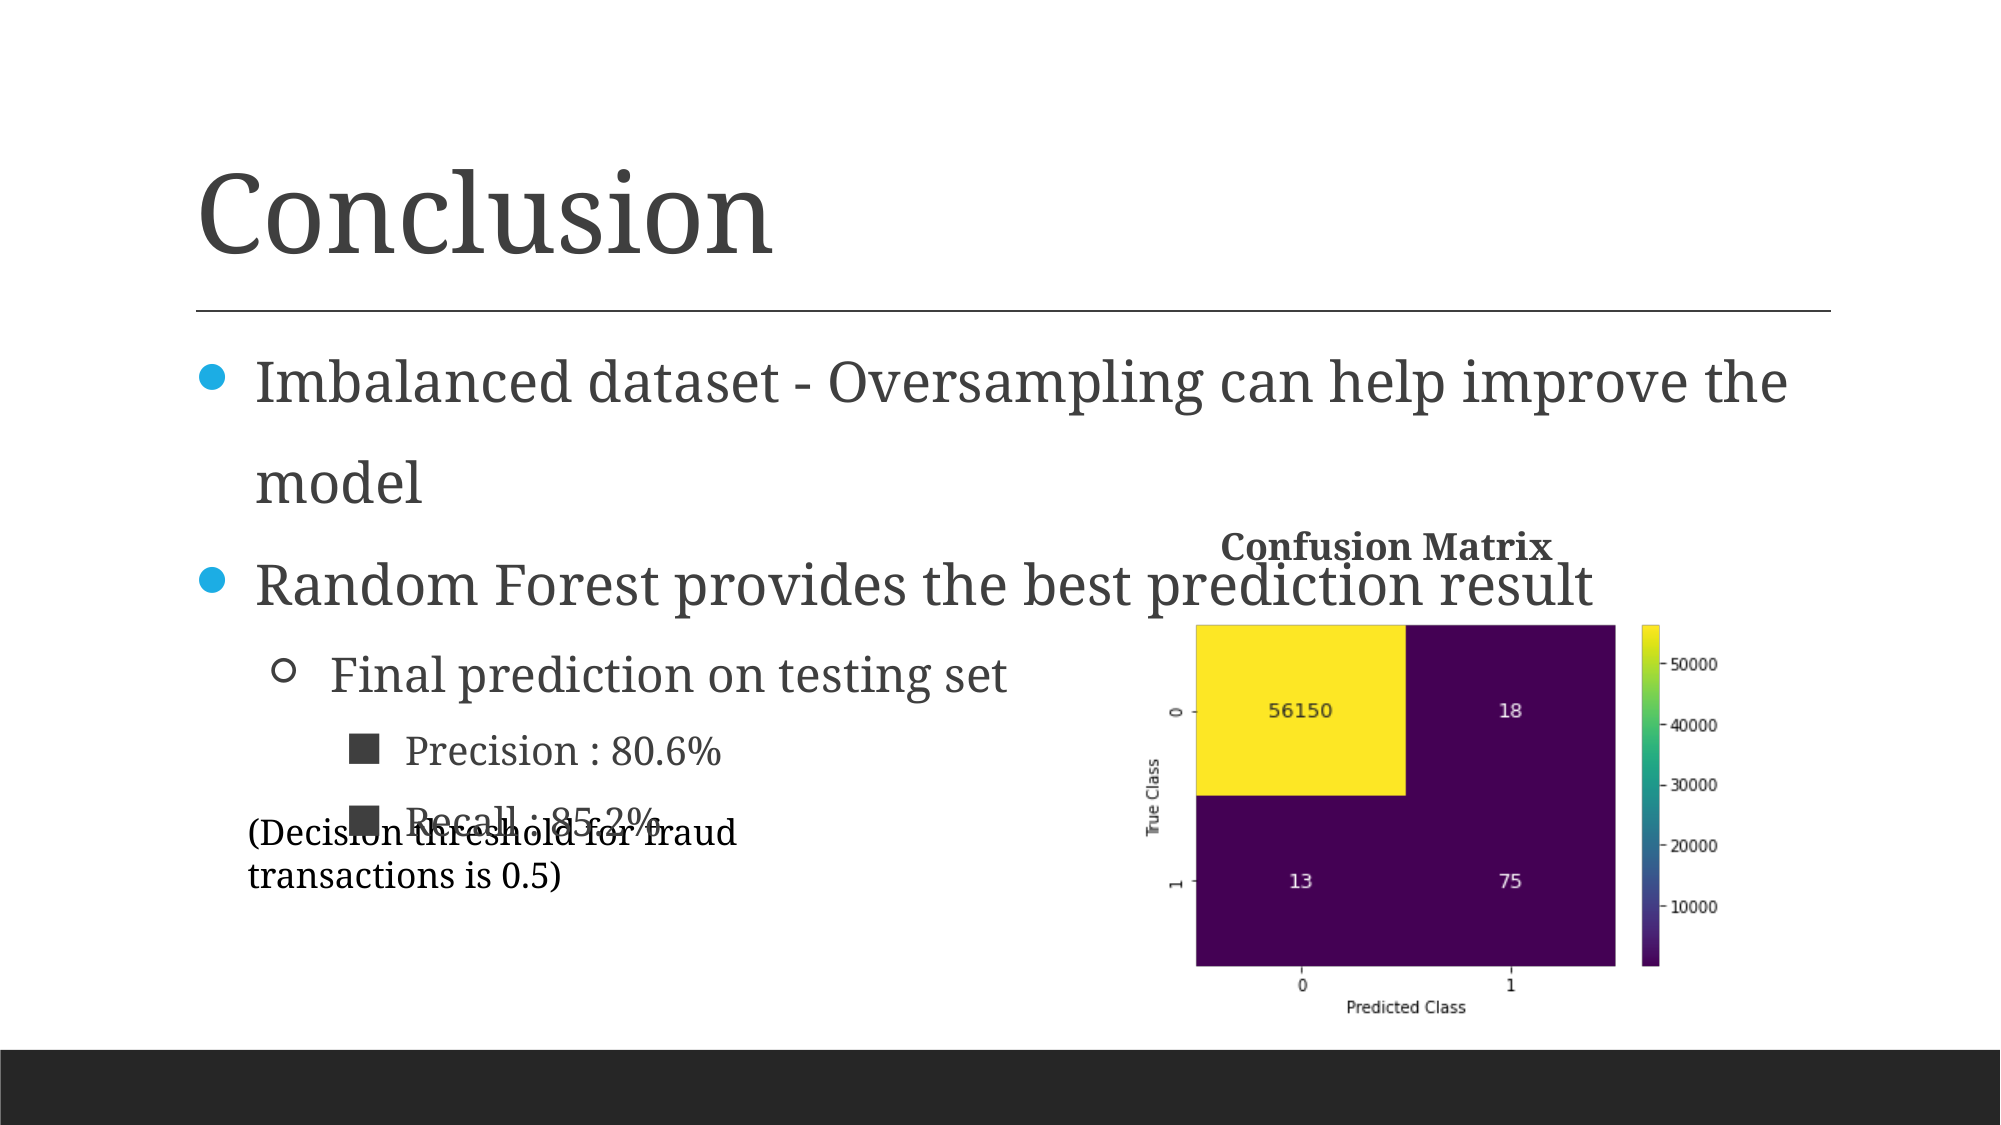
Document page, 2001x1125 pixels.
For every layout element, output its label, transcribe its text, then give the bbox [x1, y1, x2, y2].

picture [1137, 616, 1730, 1027]
title Conclusion [180, 47, 1830, 285]
text_box Imbalanced dataset - Oversampling can help improve the model Random Forest provides the best prediction result Final prediction on testing set Precision : 80.6% Recall : 85.2% [179, 305, 1830, 922]
